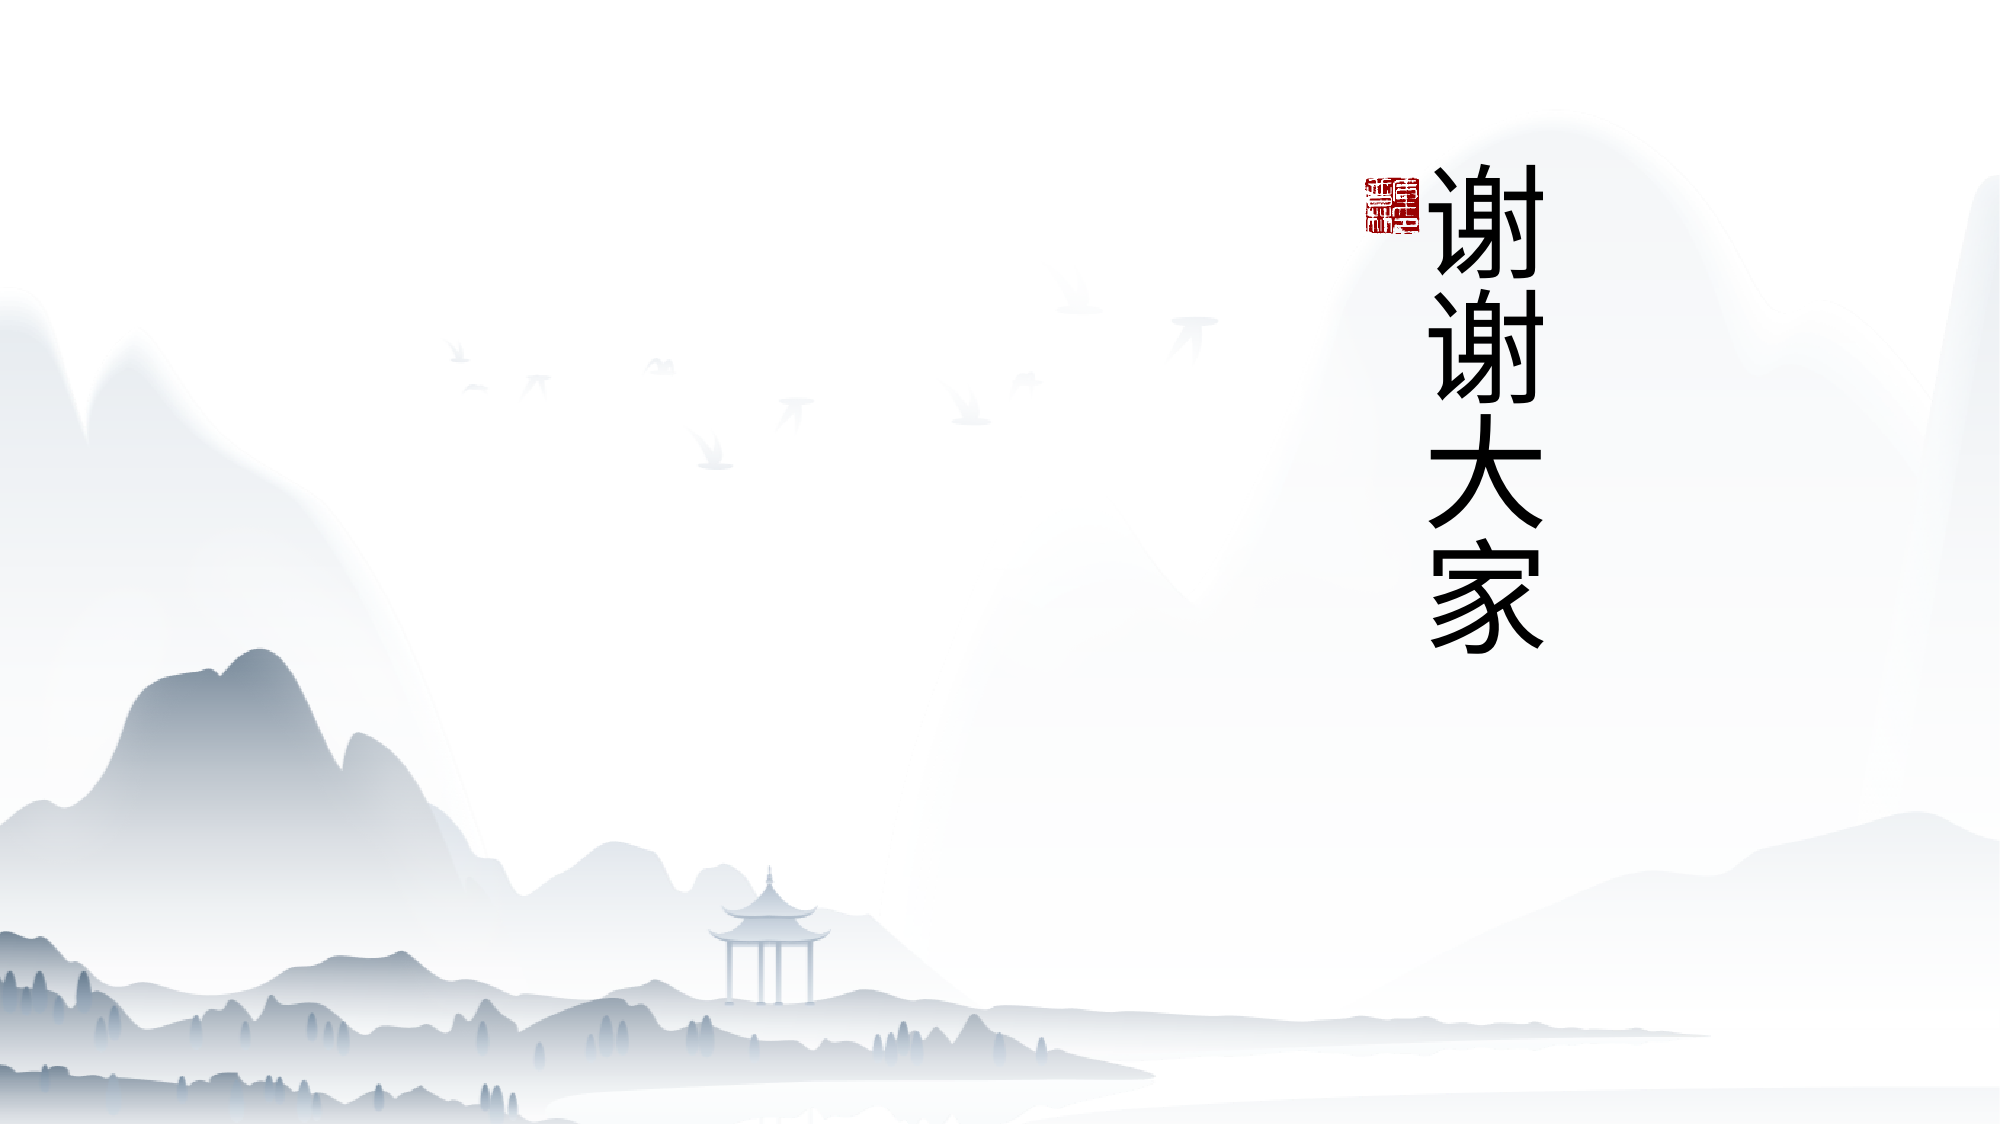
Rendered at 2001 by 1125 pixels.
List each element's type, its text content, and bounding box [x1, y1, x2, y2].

title 谢谢大家 [1406, 159, 1642, 955]
picture [0, 0, 2000, 1125]
